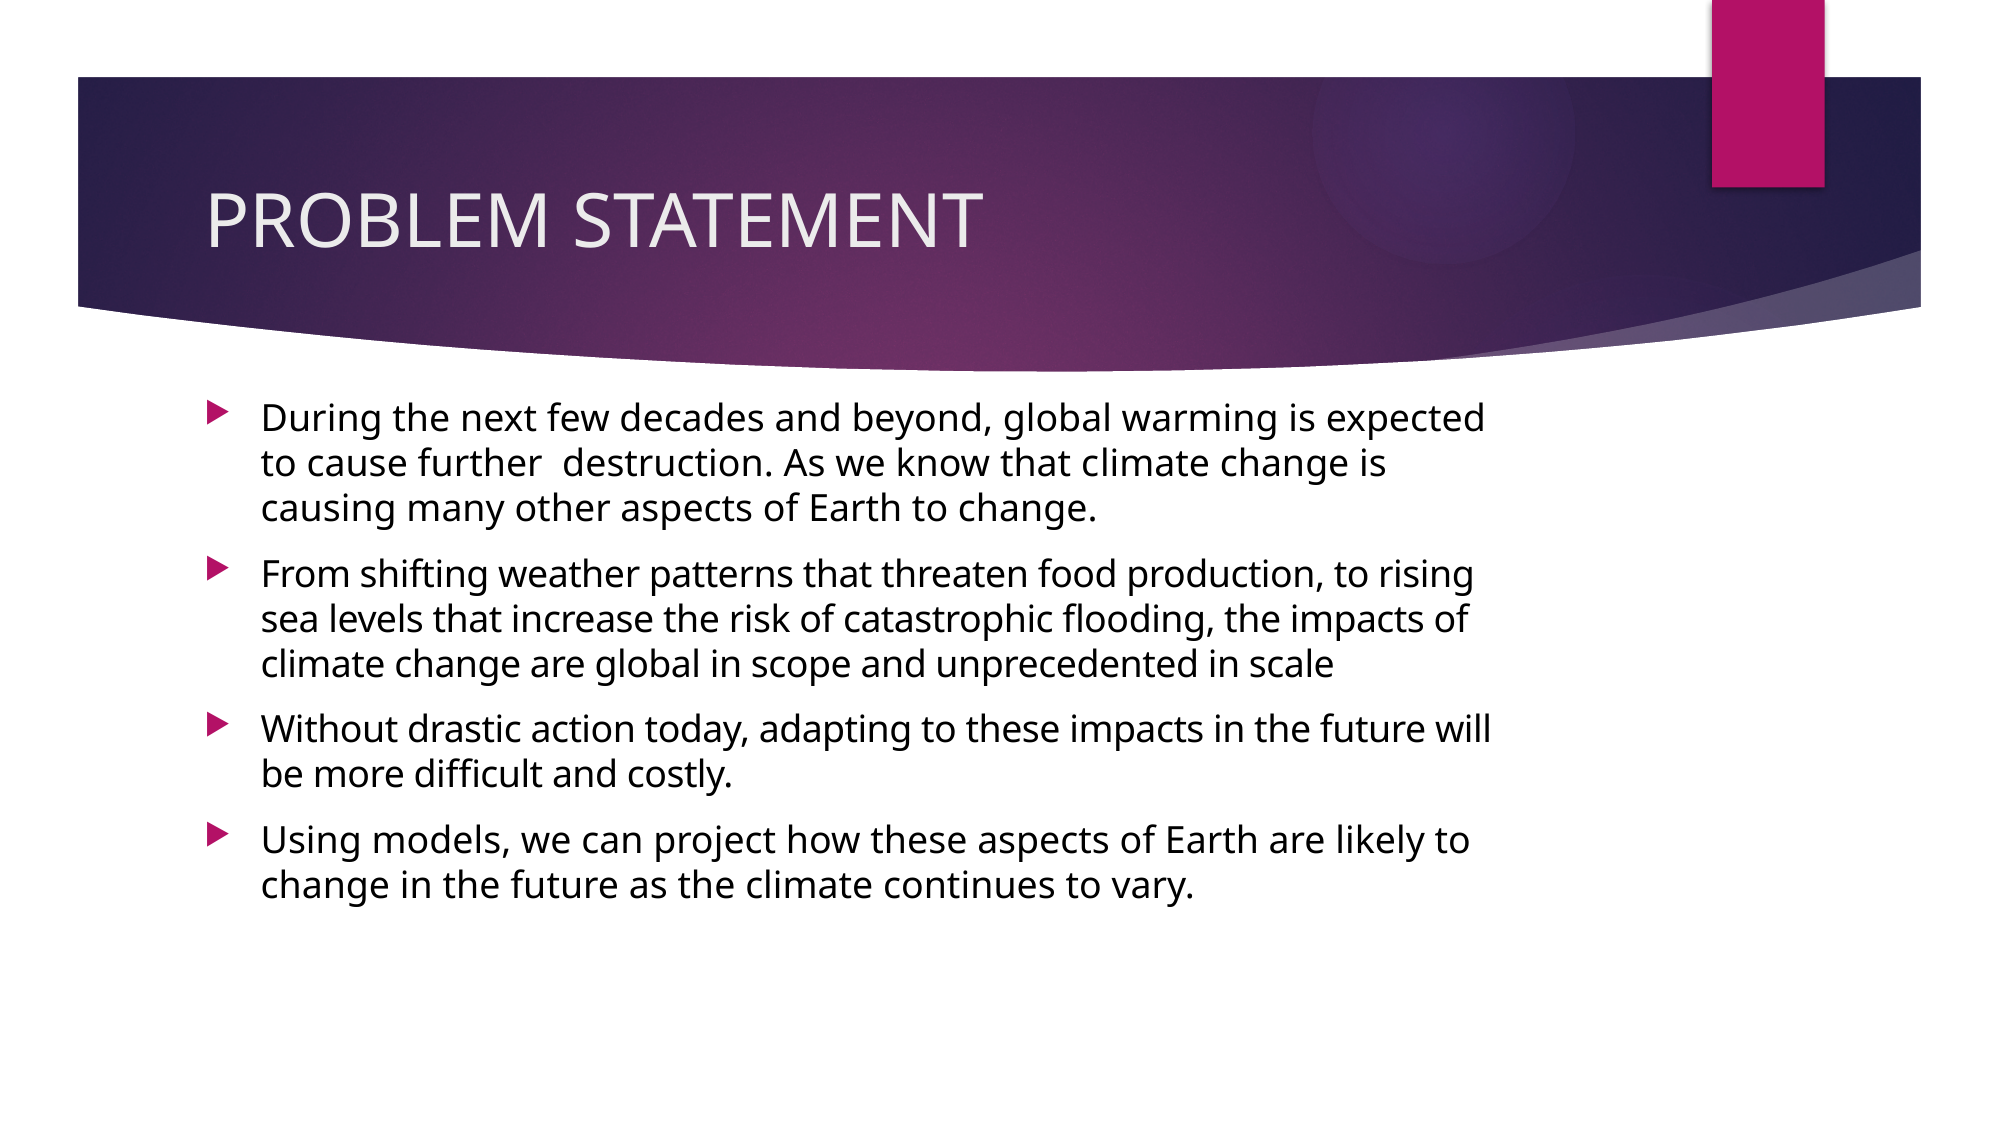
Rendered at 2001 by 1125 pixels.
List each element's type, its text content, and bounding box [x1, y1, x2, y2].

title PROBLEM STATEMENT [189, 159, 1627, 276]
list During the next few decades and beyond, global warming is expected to cause further destruction. As we know that climate change is causing many other aspects of Earth to change. From shifting weather patterns that threaten food production, to rising sea levels that increase the risk of catastrophic flooding, the impacts of climate change are global in scope and unprecedented in scale Without drastic action today, adapting to these impacts in the future will be more difficult and costly. Using models, we can project how these aspects of Earth are likely to change in the future as the climate continues to vary. [189, 386, 1521, 1047]
